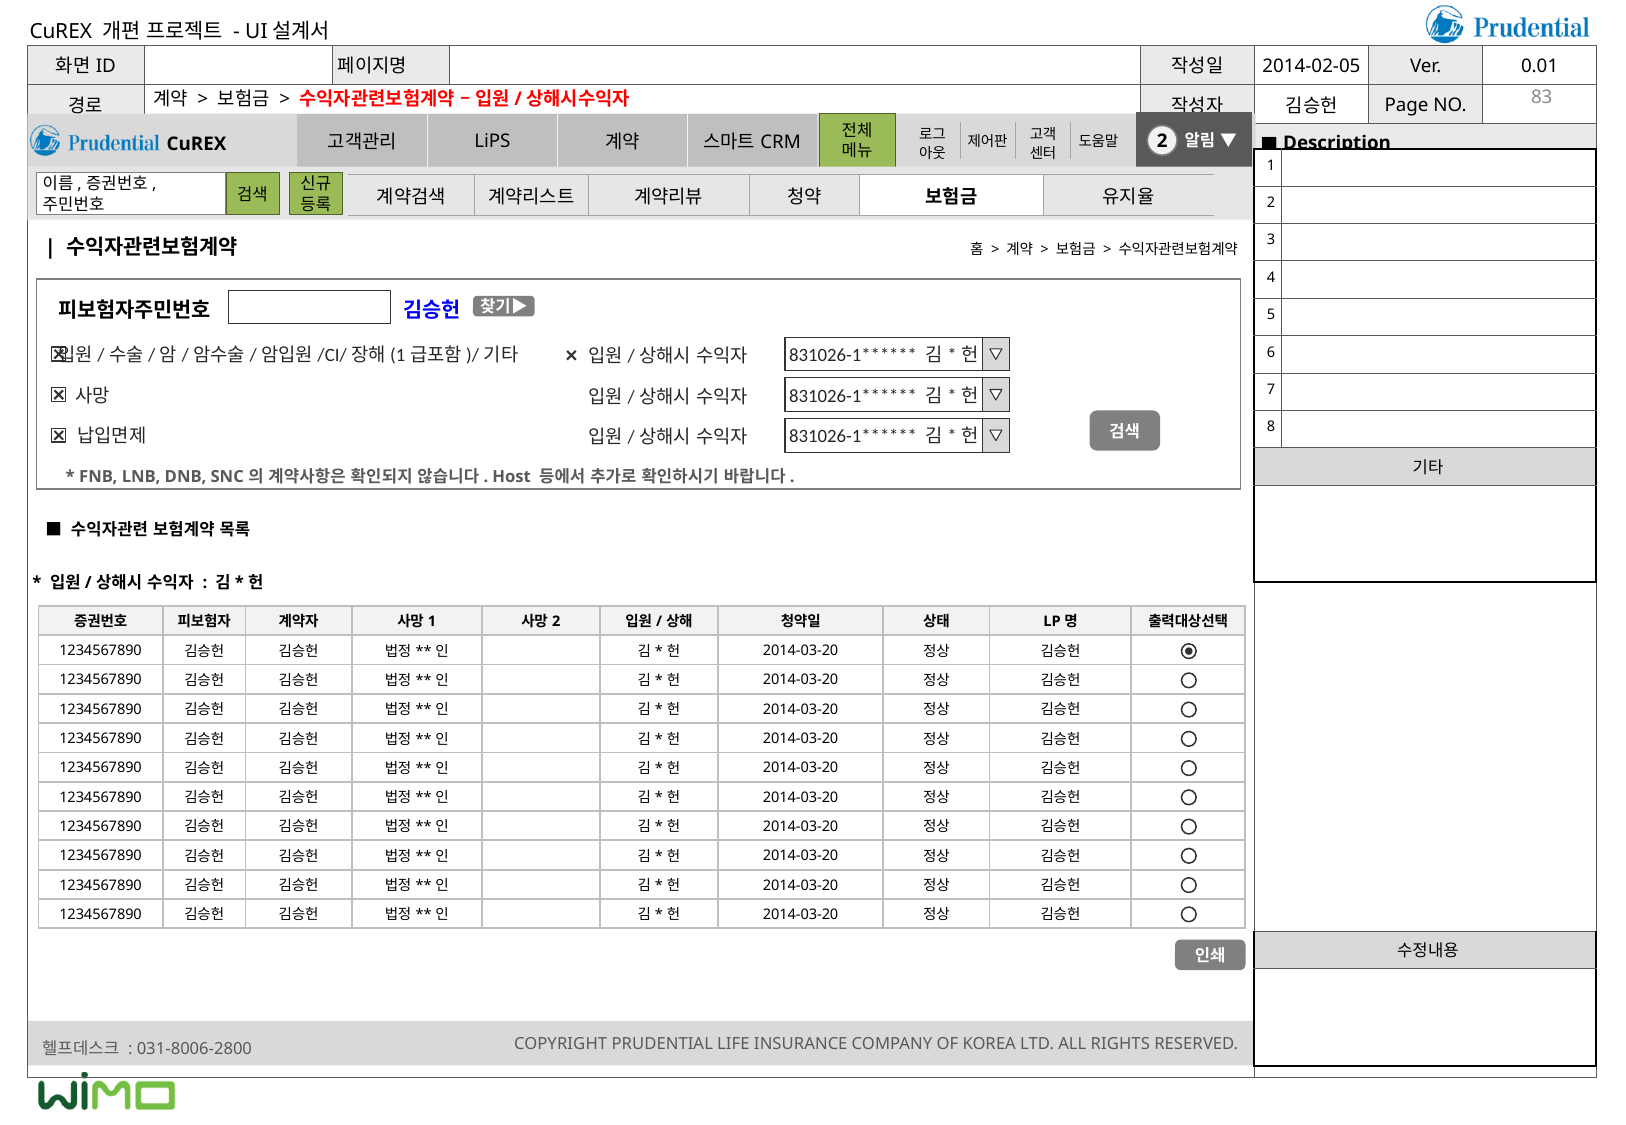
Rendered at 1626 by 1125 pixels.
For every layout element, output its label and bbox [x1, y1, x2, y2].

table_cell [39, 724, 162, 752]
text_box [1181, 731, 1197, 747]
table_cell [990, 724, 1130, 752]
table_cell [1132, 783, 1244, 810]
table_cell [1255, 224, 1281, 260]
table_cell [1255, 486, 1595, 581]
text_box [29, 562, 267, 595]
table_cell [1255, 448, 1595, 485]
table_cell [246, 783, 351, 810]
table_cell [601, 665, 717, 693]
table_cell [719, 695, 882, 722]
table_cell [884, 665, 989, 693]
table_cell [601, 783, 717, 810]
table_cell [601, 695, 717, 722]
table_cell [353, 695, 481, 722]
table_cell [353, 636, 481, 664]
table_cell [164, 841, 245, 869]
table_cell [884, 636, 989, 664]
table_cell [601, 900, 717, 927]
table_cell [39, 900, 162, 927]
table_cell [164, 900, 245, 927]
table_cell [246, 724, 351, 752]
table_cell [483, 665, 599, 693]
table_header [589, 175, 749, 215]
table_header [1282, 150, 1595, 186]
table_cell [483, 783, 599, 810]
table_header [1255, 150, 1281, 186]
table_cell [1255, 261, 1281, 298]
table_cell [483, 636, 599, 664]
table_cell [990, 871, 1130, 898]
table_header [353, 607, 481, 634]
table_header [719, 607, 882, 634]
table_cell [990, 636, 1130, 664]
table_cell [990, 812, 1130, 839]
table_cell [164, 783, 245, 810]
table_header [246, 607, 351, 634]
table_cell [353, 783, 481, 810]
table_cell [1255, 374, 1281, 410]
table_cell [990, 665, 1130, 693]
text_box [1181, 702, 1197, 718]
table_cell [884, 724, 989, 752]
table_header [483, 607, 599, 634]
table_cell [39, 783, 162, 810]
table_header [1044, 175, 1214, 215]
table_cell [483, 900, 599, 927]
table_cell [483, 841, 599, 869]
table_cell [719, 812, 882, 839]
table_cell [884, 753, 989, 781]
table_cell [1255, 969, 1595, 1065]
text_box [36, 278, 1241, 489]
table_cell [601, 753, 717, 781]
table_cell [246, 695, 351, 722]
table_cell [1255, 187, 1281, 223]
table_cell [39, 841, 162, 869]
table_cell [1282, 261, 1595, 298]
table_cell [719, 900, 882, 927]
table_cell [246, 900, 351, 927]
table_header [1132, 607, 1244, 634]
table_header [601, 607, 717, 634]
table_cell [719, 783, 882, 810]
table_cell [39, 812, 162, 839]
text_box [1175, 940, 1245, 970]
list [144, 81, 1137, 115]
table_header [475, 175, 588, 215]
table_cell [719, 871, 882, 898]
table_header [348, 175, 474, 215]
table_cell [1132, 900, 1244, 927]
table_cell [1255, 299, 1281, 335]
table_header [884, 607, 989, 634]
table_cell [884, 695, 989, 722]
table_cell [1282, 299, 1595, 335]
table_cell [1132, 724, 1244, 752]
table_cell [601, 812, 717, 839]
table_cell [1132, 695, 1244, 722]
table_cell [719, 753, 882, 781]
text_box [1181, 848, 1197, 864]
table_cell [353, 753, 481, 781]
table_cell [246, 841, 351, 869]
table_cell [1255, 411, 1281, 447]
table_cell [39, 665, 162, 693]
table_cell [39, 695, 162, 722]
table_header [39, 607, 162, 634]
table_cell [719, 724, 882, 752]
table_cell [1132, 753, 1244, 781]
table_cell [884, 841, 989, 869]
table_cell [884, 900, 989, 927]
text_box [1181, 906, 1197, 922]
table_cell [164, 665, 245, 693]
table_cell [164, 695, 245, 722]
text_box [967, 232, 1241, 261]
table_cell [719, 665, 882, 693]
table_cell [483, 812, 599, 839]
table_cell [246, 753, 351, 781]
table_cell [719, 636, 882, 664]
table_cell [39, 753, 162, 781]
table_cell [1282, 374, 1595, 410]
table_cell [1132, 841, 1244, 869]
table_cell [246, 665, 351, 693]
table_cell [1282, 336, 1595, 373]
table_cell [719, 841, 882, 869]
table_cell [353, 871, 481, 898]
text_box [1181, 643, 1197, 659]
table_cell [990, 900, 1130, 927]
table_header [1255, 932, 1595, 968]
text_box [1181, 819, 1197, 835]
picture [27, 1078, 184, 1110]
table_header [750, 175, 859, 215]
table_cell [1282, 224, 1595, 260]
table_cell [1132, 871, 1244, 898]
table_cell [1132, 665, 1244, 693]
text_box [42, 510, 255, 543]
table_cell [246, 871, 351, 898]
table_cell [483, 753, 599, 781]
table_cell [353, 841, 481, 869]
table_header [164, 607, 245, 634]
table_cell [884, 812, 989, 839]
table_cell [990, 695, 1130, 722]
table_cell [601, 636, 717, 664]
table_cell [246, 636, 351, 664]
table_cell [601, 871, 717, 898]
picture [27, 118, 163, 162]
text_box [1181, 672, 1197, 688]
table_cell [164, 753, 245, 781]
table_header [990, 607, 1130, 634]
table_cell [884, 871, 989, 898]
text_box [41, 223, 241, 262]
table_cell [164, 636, 245, 664]
table_cell [353, 812, 481, 839]
table_cell [353, 724, 481, 752]
text_box [1181, 760, 1197, 776]
table_cell [884, 783, 989, 810]
slide_number [1485, 81, 1598, 114]
table_cell [990, 783, 1130, 810]
table_cell [164, 812, 245, 839]
table_cell [1132, 636, 1244, 664]
table_cell [601, 841, 717, 869]
table_cell [39, 871, 162, 898]
table_cell [164, 871, 245, 898]
table_cell [1132, 812, 1244, 839]
table_cell [1255, 336, 1281, 373]
text_box [1181, 877, 1197, 893]
table_header [860, 175, 1043, 215]
picture [28, 1071, 184, 1077]
picture [1422, 0, 1594, 51]
table_cell [483, 695, 599, 722]
table_cell [1282, 187, 1595, 223]
table_cell [990, 753, 1130, 781]
table_cell [483, 724, 599, 752]
table_cell [164, 724, 245, 752]
table_cell [353, 900, 481, 927]
table_cell [246, 812, 351, 839]
text_box [1181, 789, 1197, 805]
table_cell [483, 871, 599, 898]
table_cell [1282, 411, 1595, 447]
table_cell [601, 724, 717, 752]
table_cell [39, 636, 162, 664]
table_cell [990, 841, 1130, 869]
table_cell [353, 665, 481, 693]
